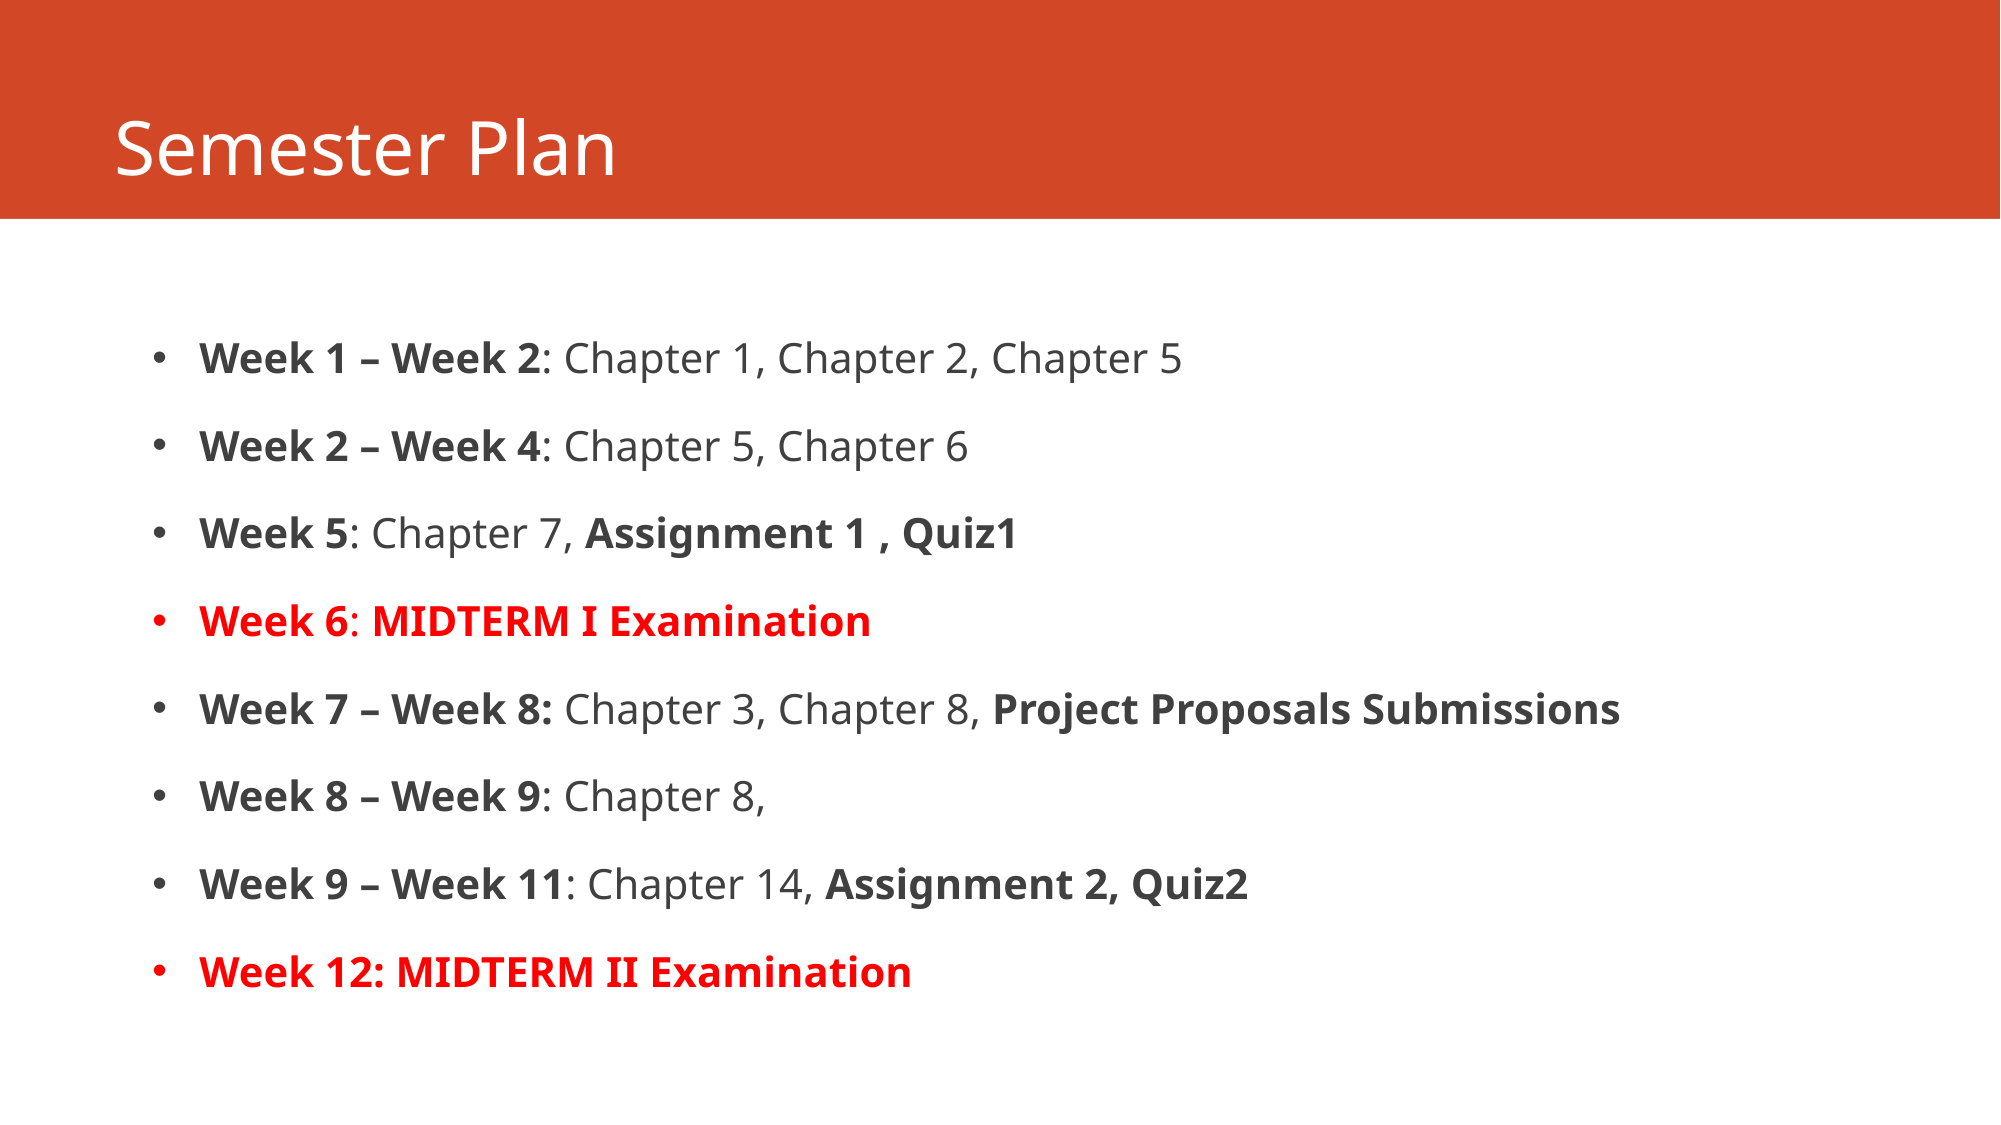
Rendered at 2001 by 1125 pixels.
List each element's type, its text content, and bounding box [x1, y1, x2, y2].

list Week 1 – Week 2: Chapter 1, Chapter 2, Chapter 5 Week 2 – Week 4: Chapter 5, Chapter 6 Week 5: Chapter 7, Assignment 1 , Quiz1 Week 6: MIDTERM I Examination Week 7 – Week 8: Chapter 3, Chapter 8, Project Proposals Submissions Week 8 – Week 9: Chapter 8, Week 9 – Week 11: Chapter 14, Assignment 2, Quiz2 Week 12: MIDTERM II Examination [137, 299, 1863, 1014]
title Semester Plan [99, 0, 1863, 199]
